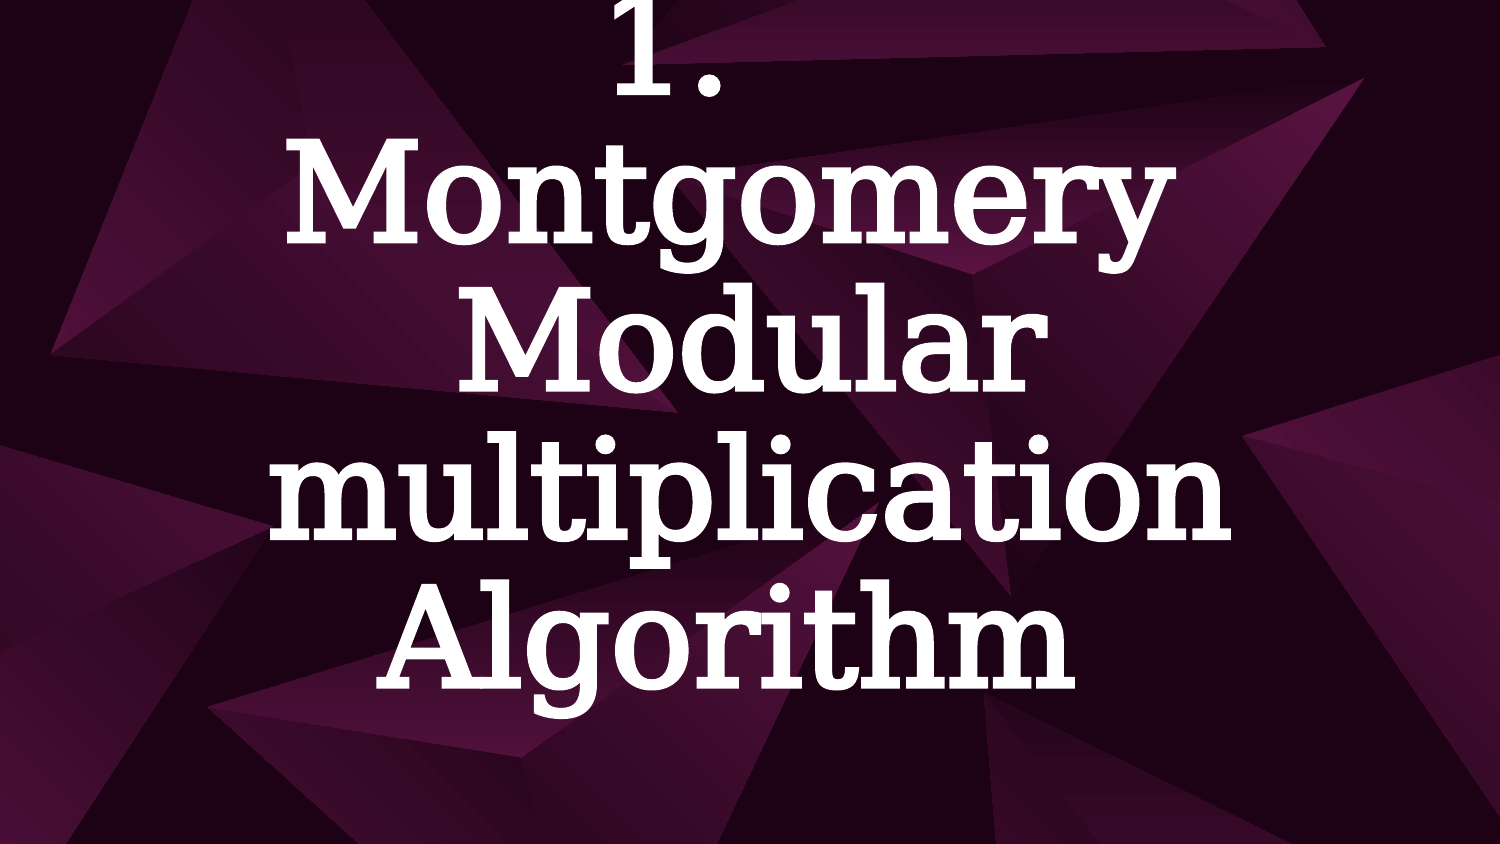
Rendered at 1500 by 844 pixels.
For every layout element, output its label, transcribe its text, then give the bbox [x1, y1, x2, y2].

title 1. Montgomery Modular multiplication Algorithm [0, 516, 1500, 716]
